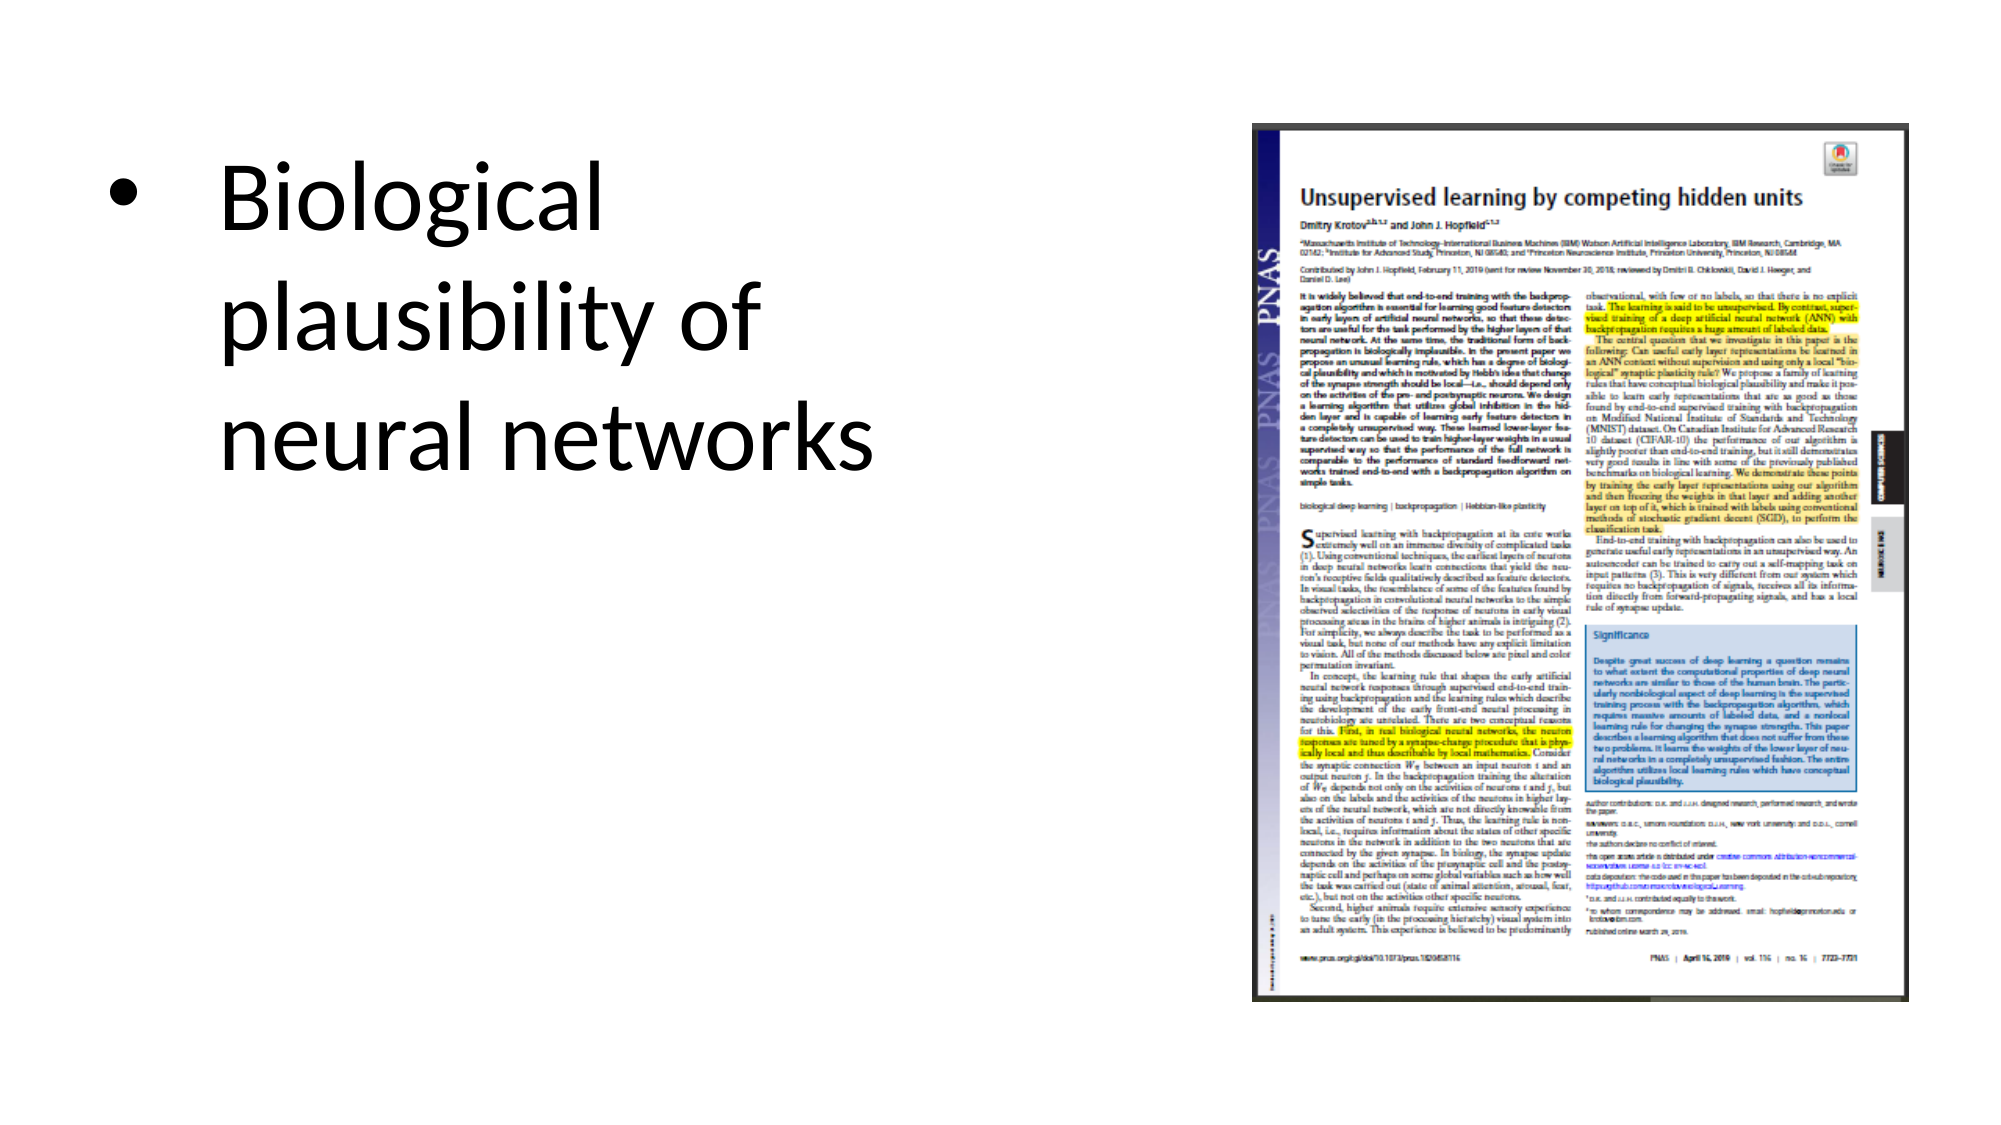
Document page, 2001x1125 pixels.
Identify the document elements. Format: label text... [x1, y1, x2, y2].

picture [1252, 123, 1909, 1002]
text_box Biological plausibility of neural networks [91, 123, 1000, 498]
